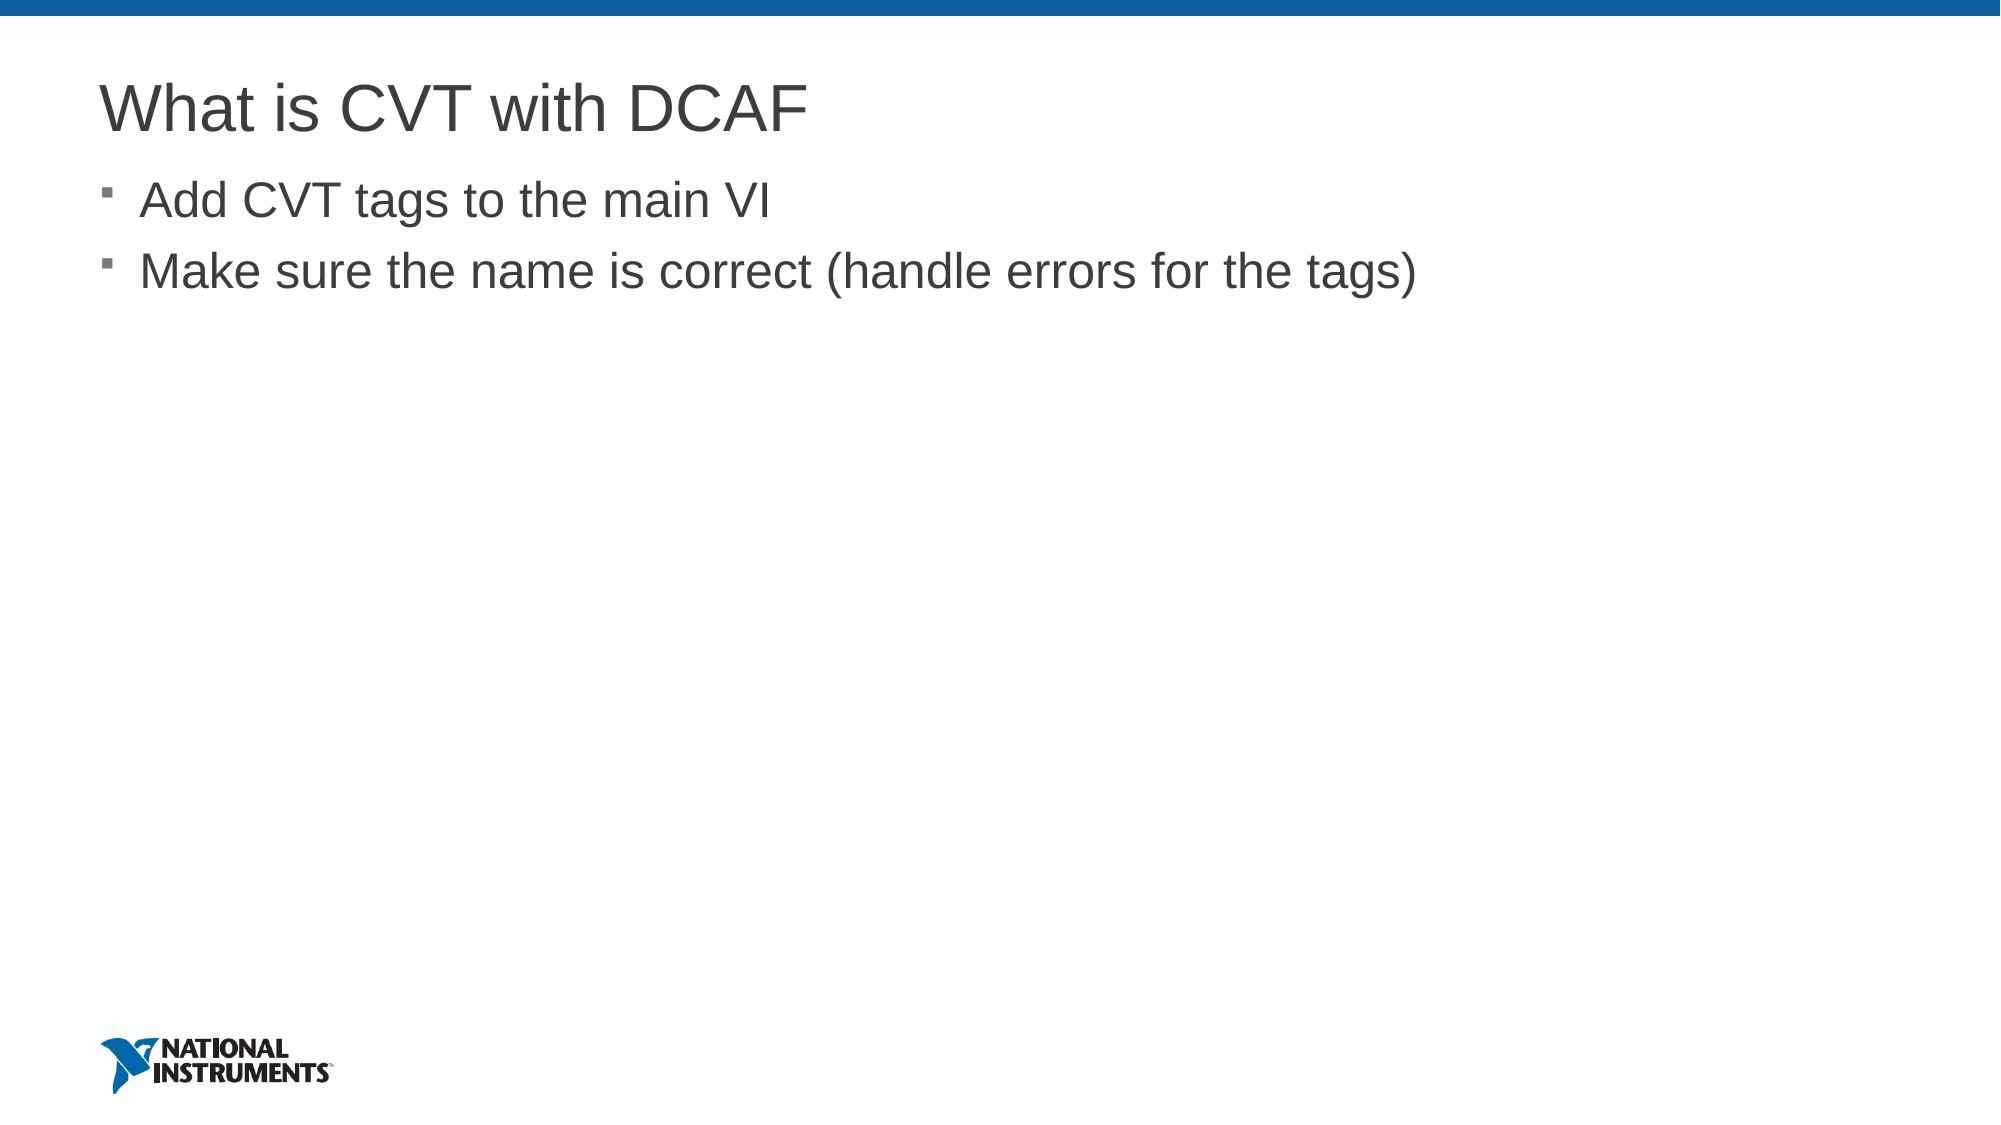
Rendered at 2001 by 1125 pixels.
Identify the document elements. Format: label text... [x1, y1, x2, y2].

title What is CVT with DCAF [99, 60, 1900, 159]
list Add CVT tags to the main VI Make sure the name is correct (handle errors for the tags) [99, 159, 1900, 964]
